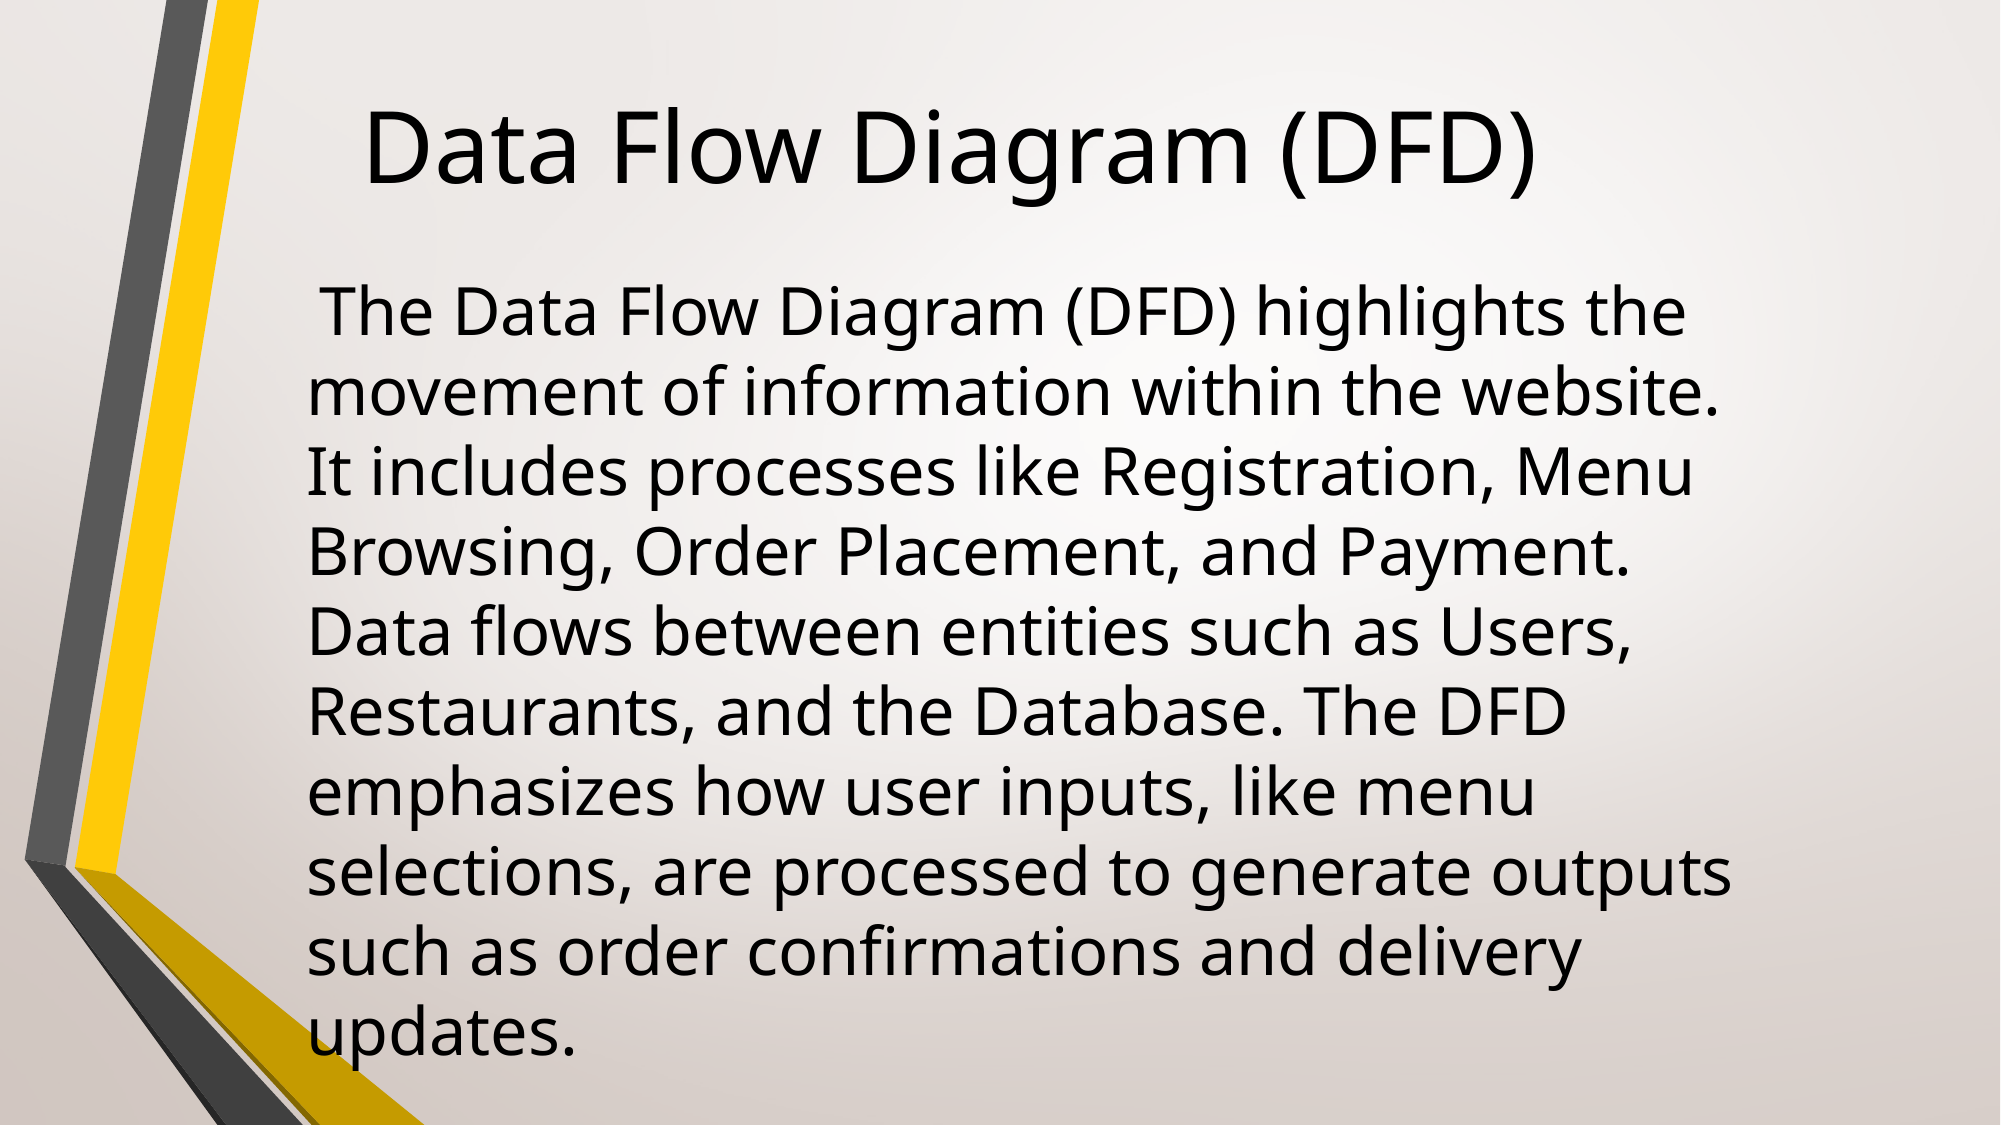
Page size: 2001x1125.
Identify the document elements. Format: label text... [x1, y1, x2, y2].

title Data Flow Diagram (DFD) [24, 0, 1875, 288]
list The Data Flow Diagram (DFD) highlights the movement of information within the website. It includes processes like Registration, Menu Browsing, Order Placement, and Payment. Data flows between entities such as Users, Restaurants, and the Database. The DFD emphasizes how user inputs, like menu selections, are processed to generate outputs such as order confirmations and delivery updates. [291, 260, 1767, 1077]
